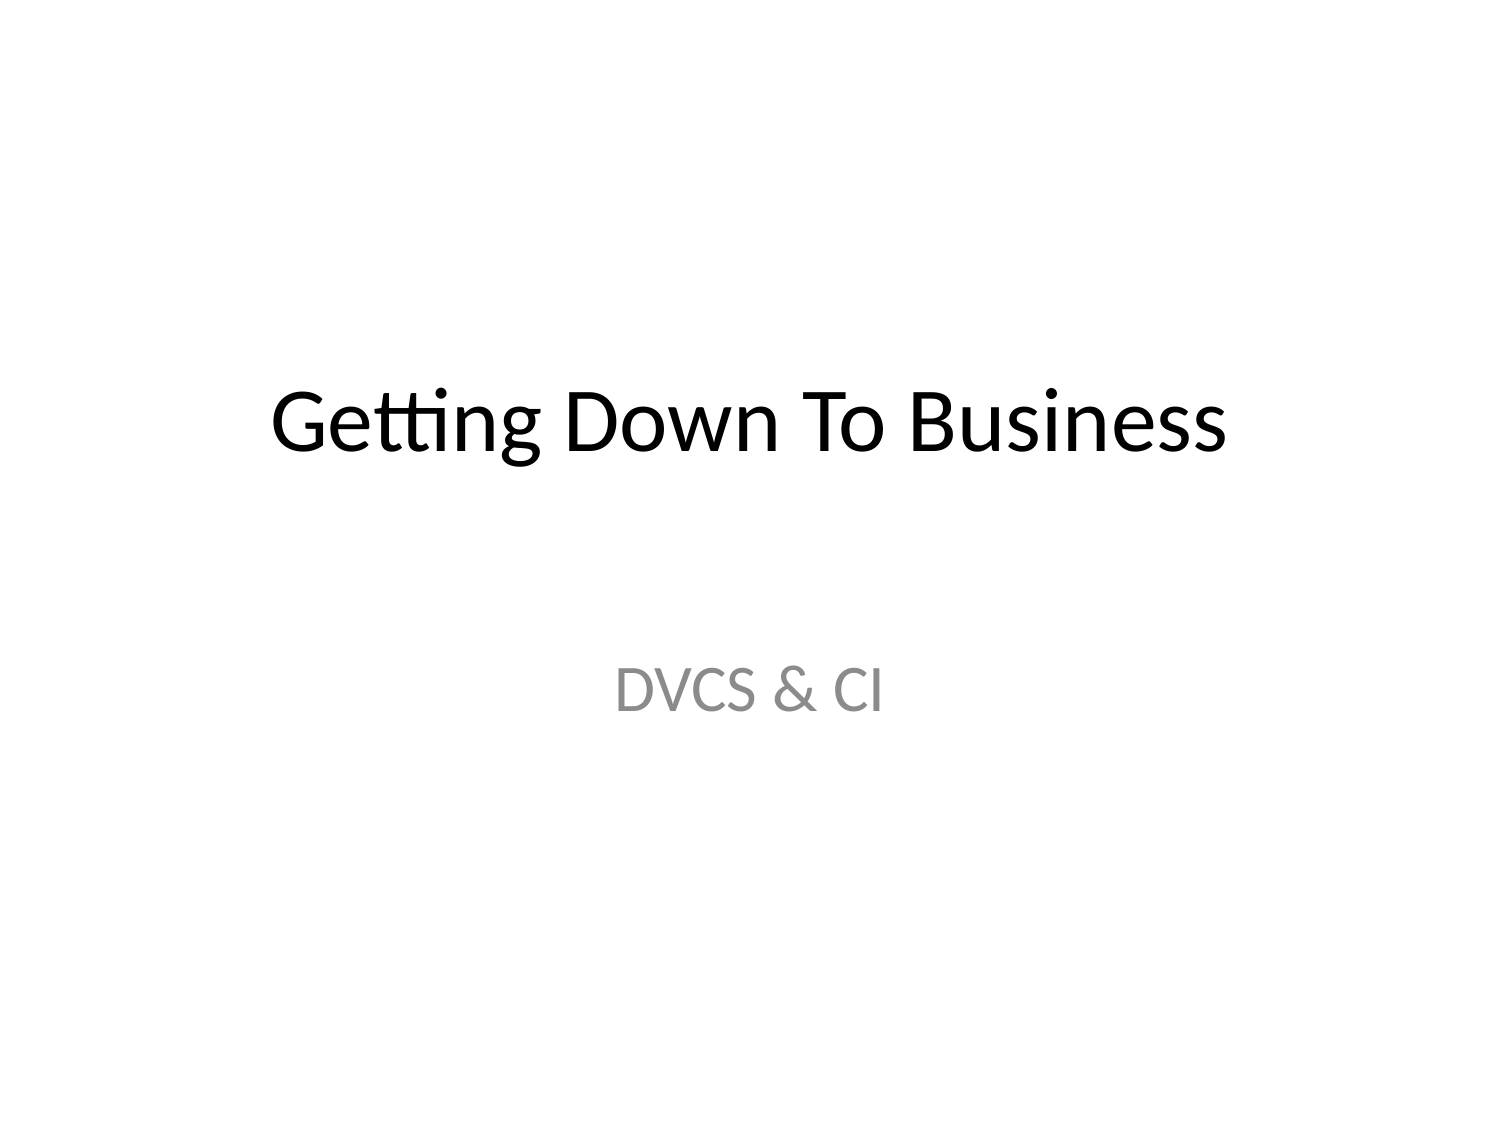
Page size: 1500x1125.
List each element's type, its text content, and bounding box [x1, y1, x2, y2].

subtitle DVCS & CI [225, 637, 1275, 925]
title Getting Down To Business [112, 349, 1388, 591]
